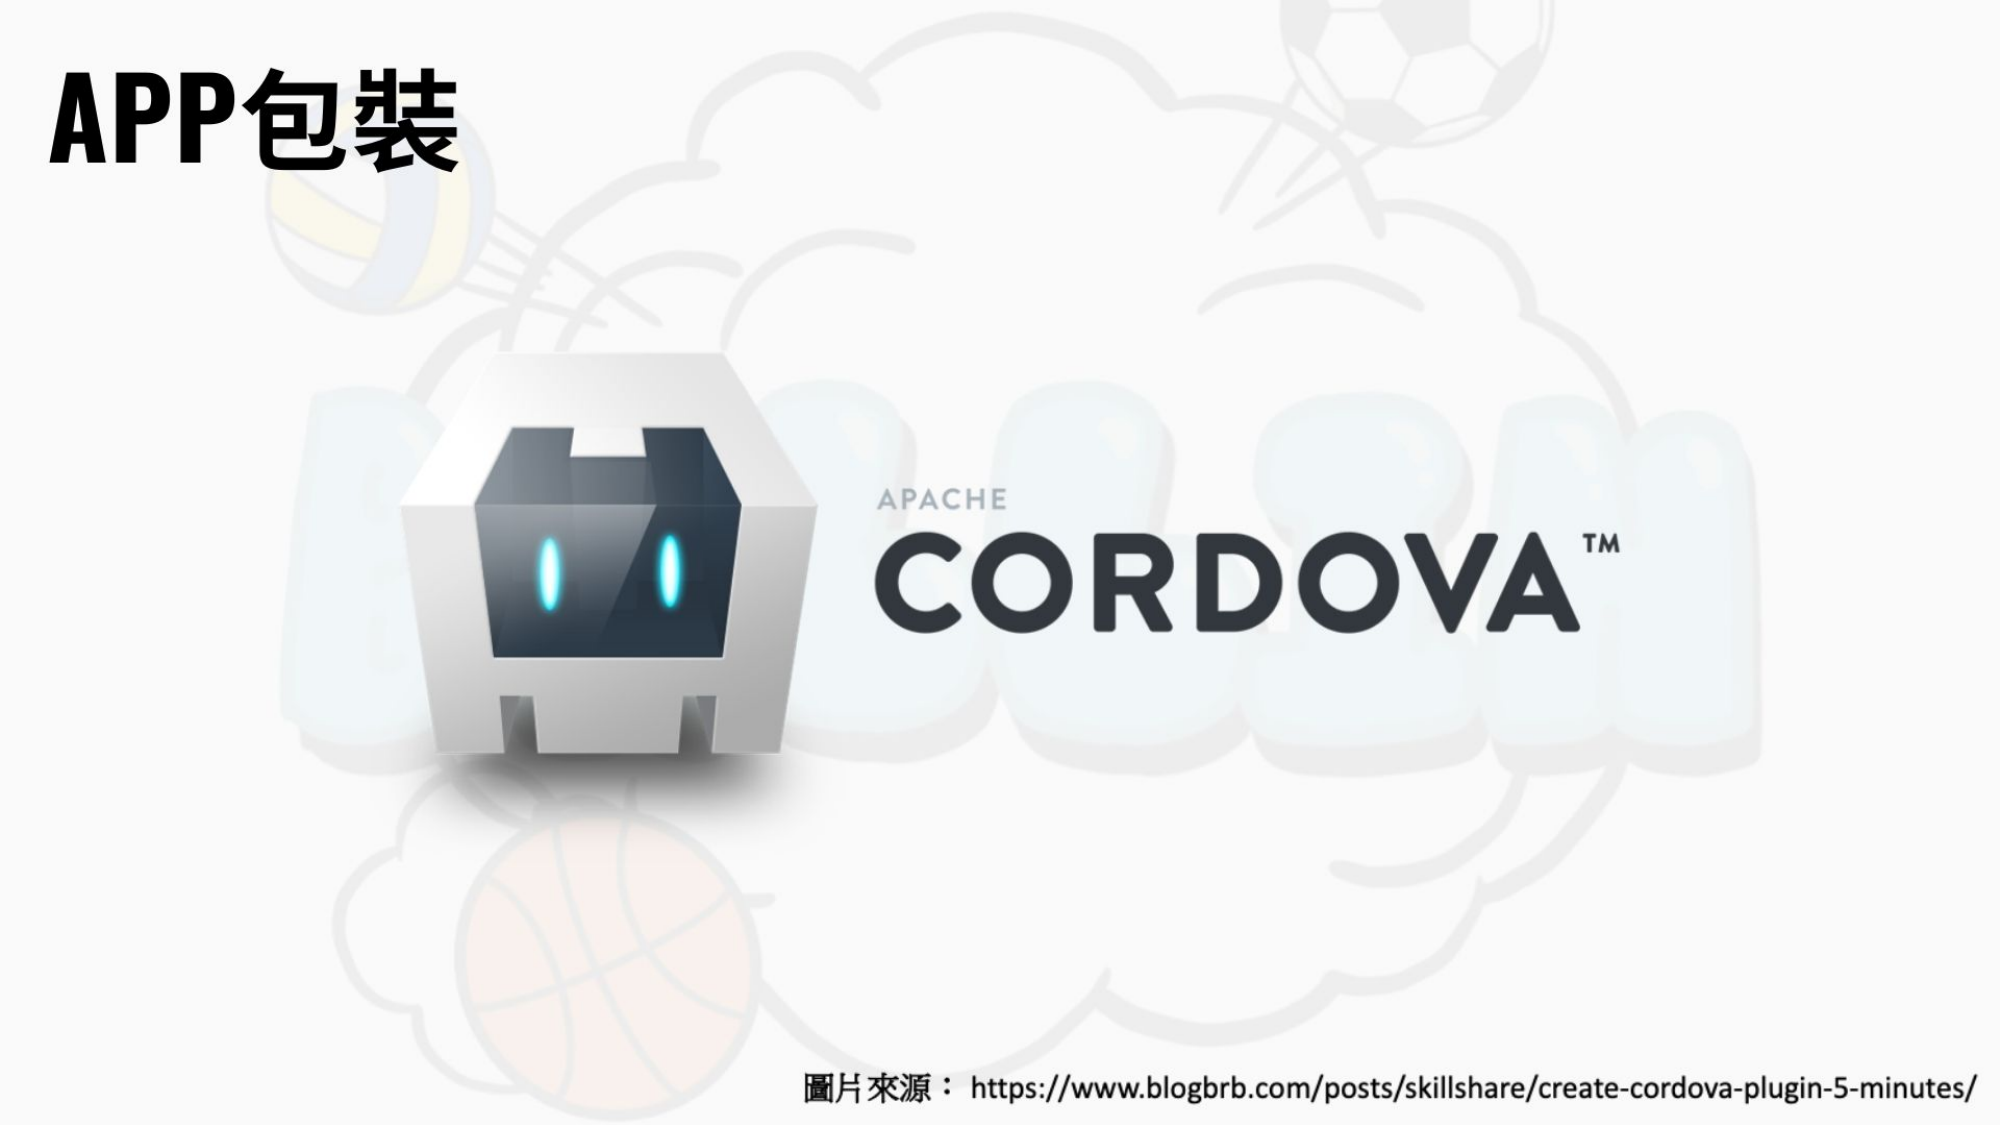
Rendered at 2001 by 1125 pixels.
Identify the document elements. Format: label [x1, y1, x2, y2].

list [0, 0, 2000, 1125]
